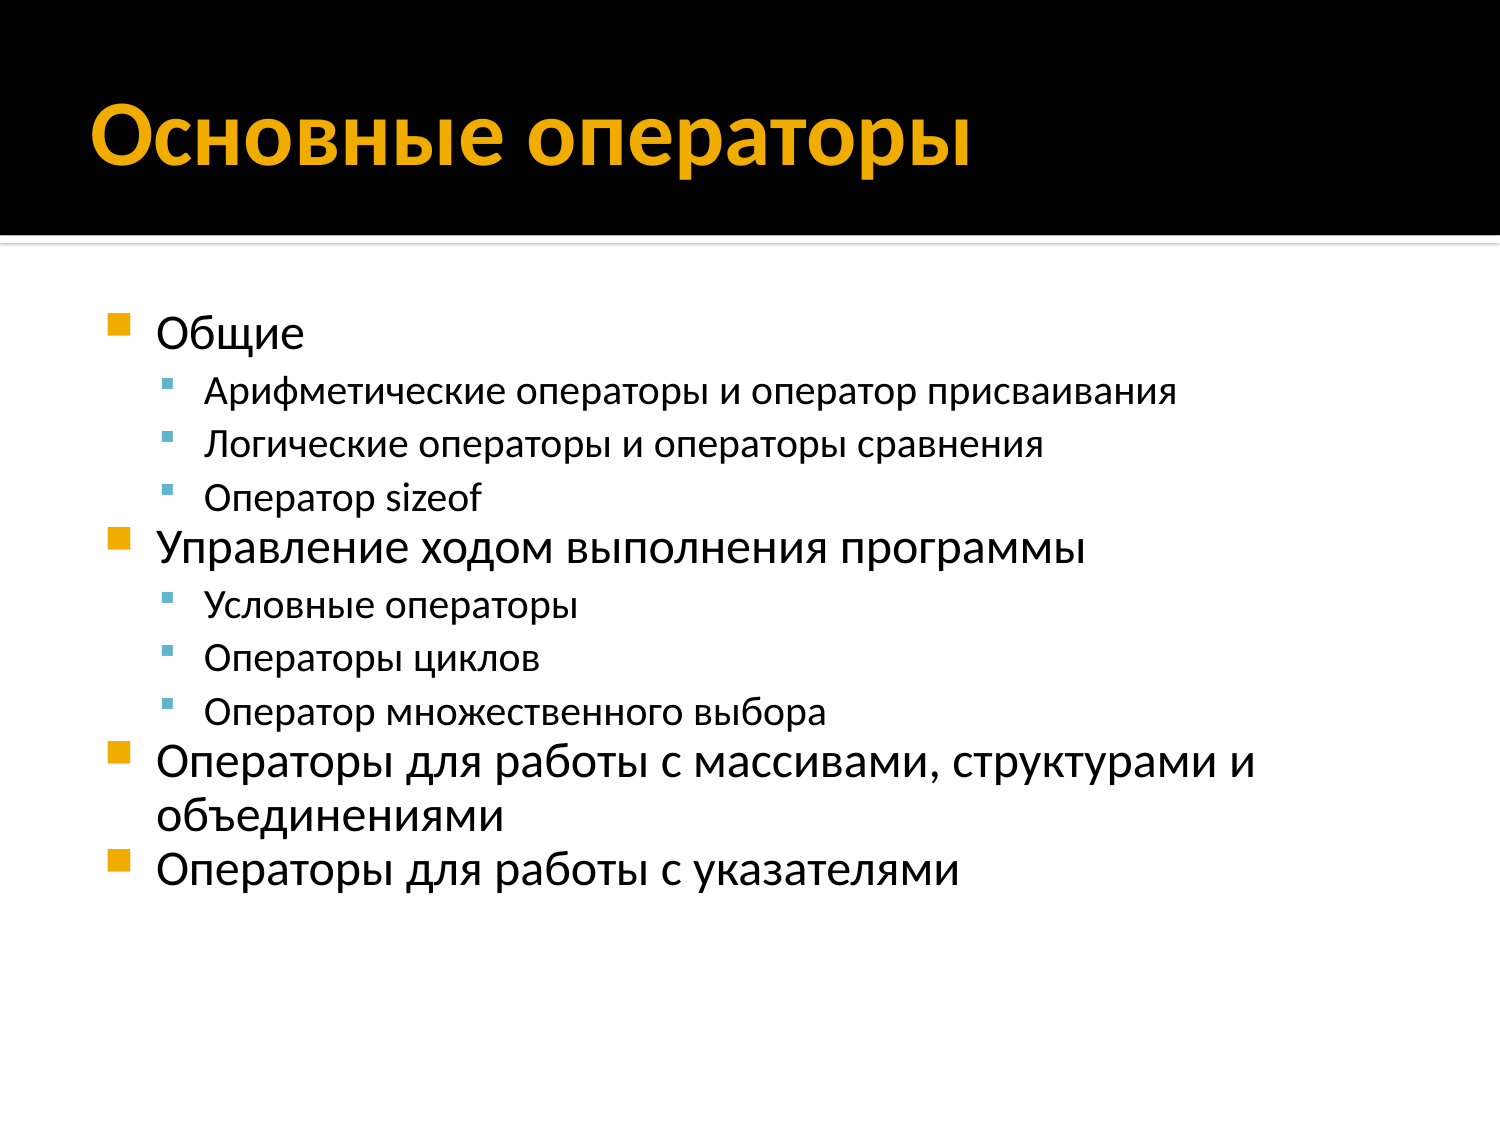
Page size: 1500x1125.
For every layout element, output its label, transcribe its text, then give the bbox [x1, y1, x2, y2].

list Общие Арифметические операторы и оператор присваивания Логические операторы и операторы сравнения Оператор sizeof Управление ходом выполнения программы Условные операторы Операторы циклов Оператор множественного выбора Операторы для работы с массивами, структурами и объединениями Операторы для работы с указателями [75, 291, 1425, 1050]
title Основные операторы [75, 25, 1425, 231]
